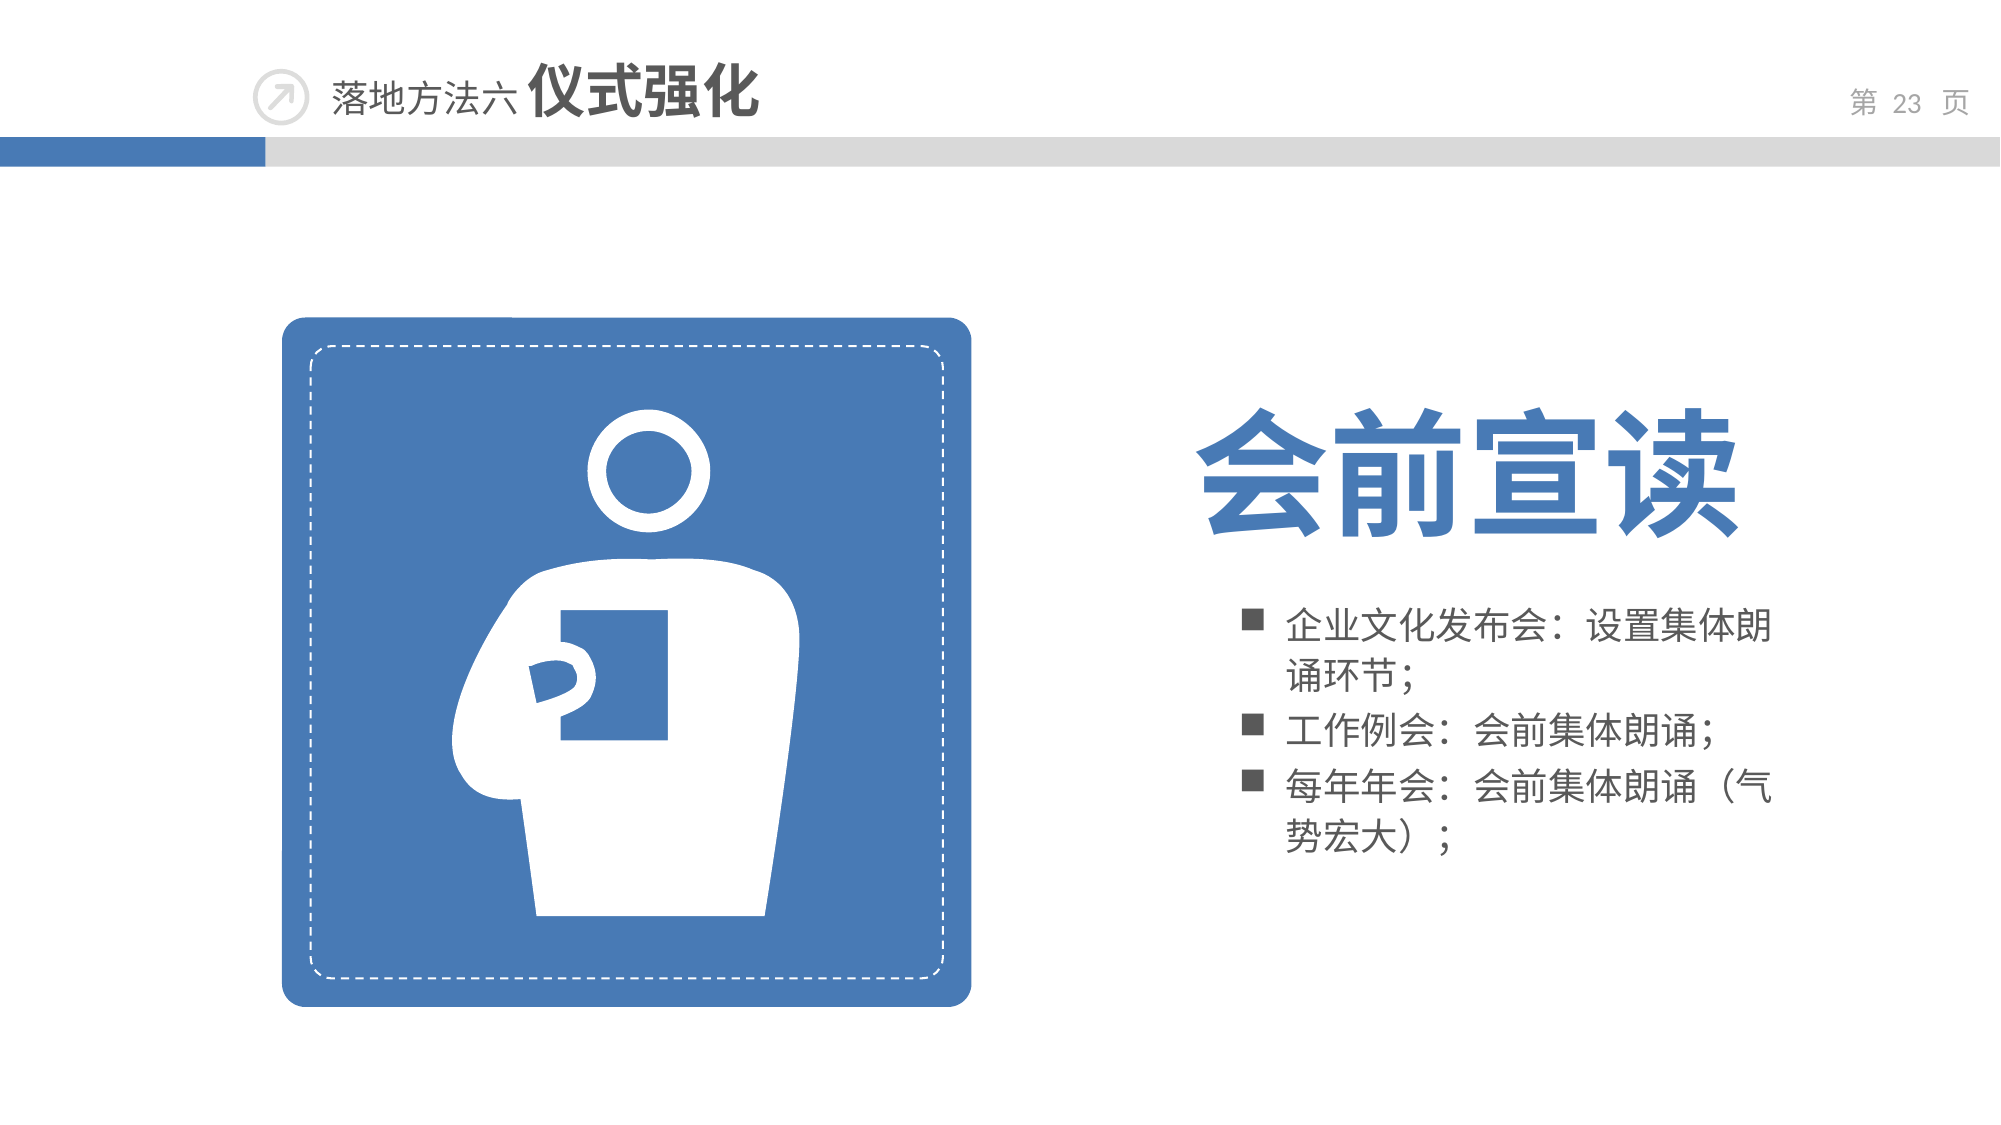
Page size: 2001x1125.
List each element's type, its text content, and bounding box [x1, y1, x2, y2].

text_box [426, 409, 800, 917]
text_box 会前宣读 [1177, 380, 1757, 561]
text_box 企业文化发布会：设置集体朗诵环节； 工作例会：会前集体朗诵； 每年年会：会前集体朗诵（气势宏大）； [1224, 590, 1800, 866]
